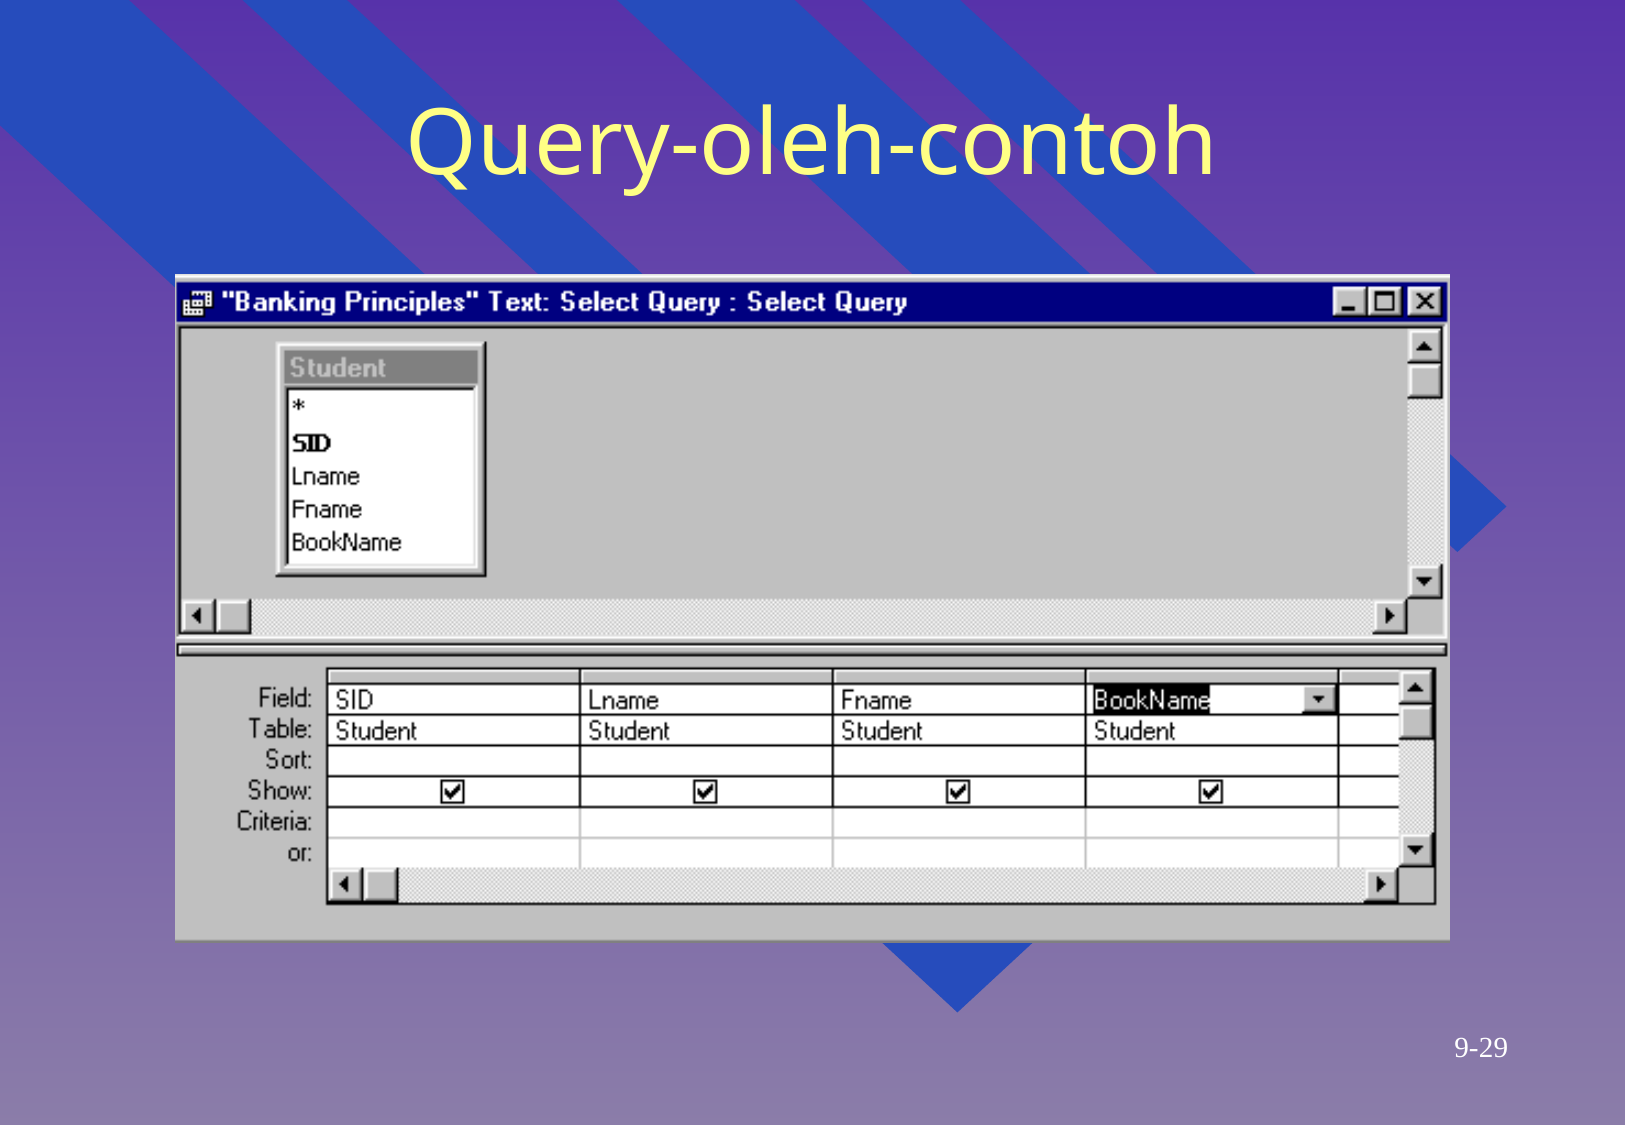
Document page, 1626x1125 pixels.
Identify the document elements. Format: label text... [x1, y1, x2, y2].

text_box 9-29 [1392, 1020, 1570, 1071]
title Query-oleh-contoh [121, 37, 1504, 238]
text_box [175, 274, 1450, 944]
